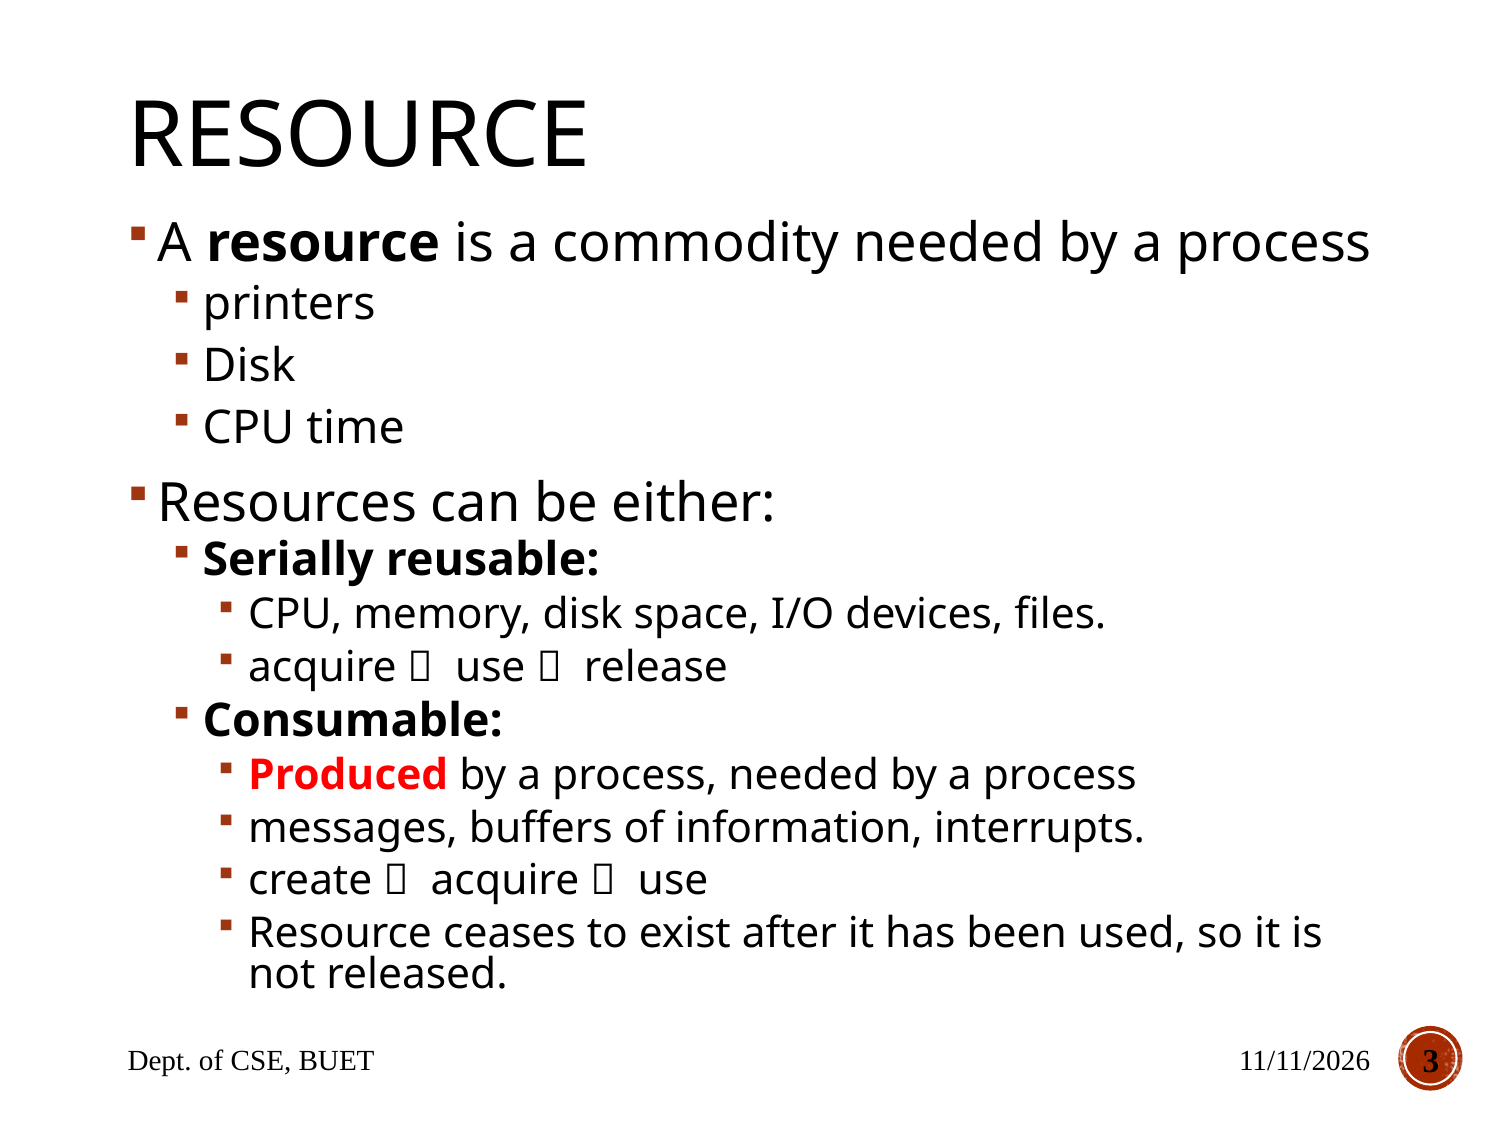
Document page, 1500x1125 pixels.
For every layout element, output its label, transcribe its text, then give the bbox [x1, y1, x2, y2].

list A resource is a commodity needed by a process printers Disk CPU time Resources can be either: Serially reusable: CPU, memory, disk space, I/O devices, files. acquire  use  release Consumable: Produced by a process, needed by a process messages, buffers of information, interrupts. create  acquire  use Resource ceases to exist after it has been used, so it is not released. [112, 212, 1388, 1013]
slide_number 3 [1391, 1028, 1471, 1089]
footer Dept. of CSE, BUET [112, 1028, 891, 1089]
slide_number 11-Apr-17 [983, 1028, 1386, 1089]
title Resource [112, 79, 1388, 194]
